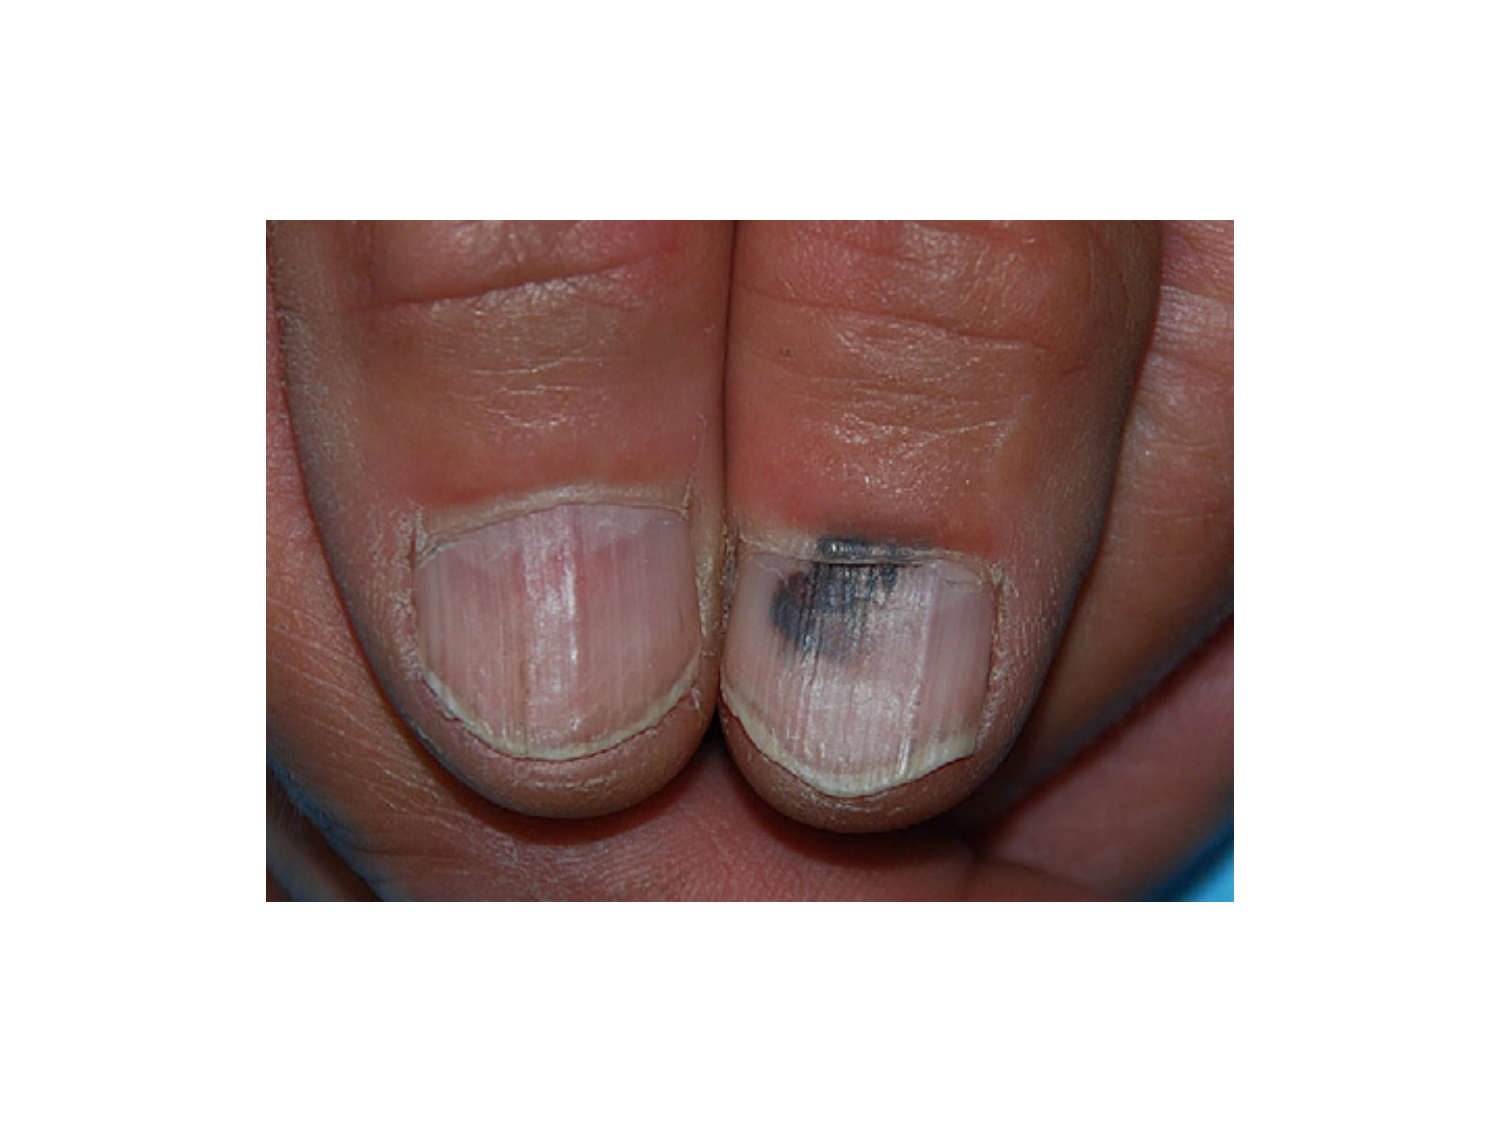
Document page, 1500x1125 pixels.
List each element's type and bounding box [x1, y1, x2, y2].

picture [266, 220, 1234, 903]
